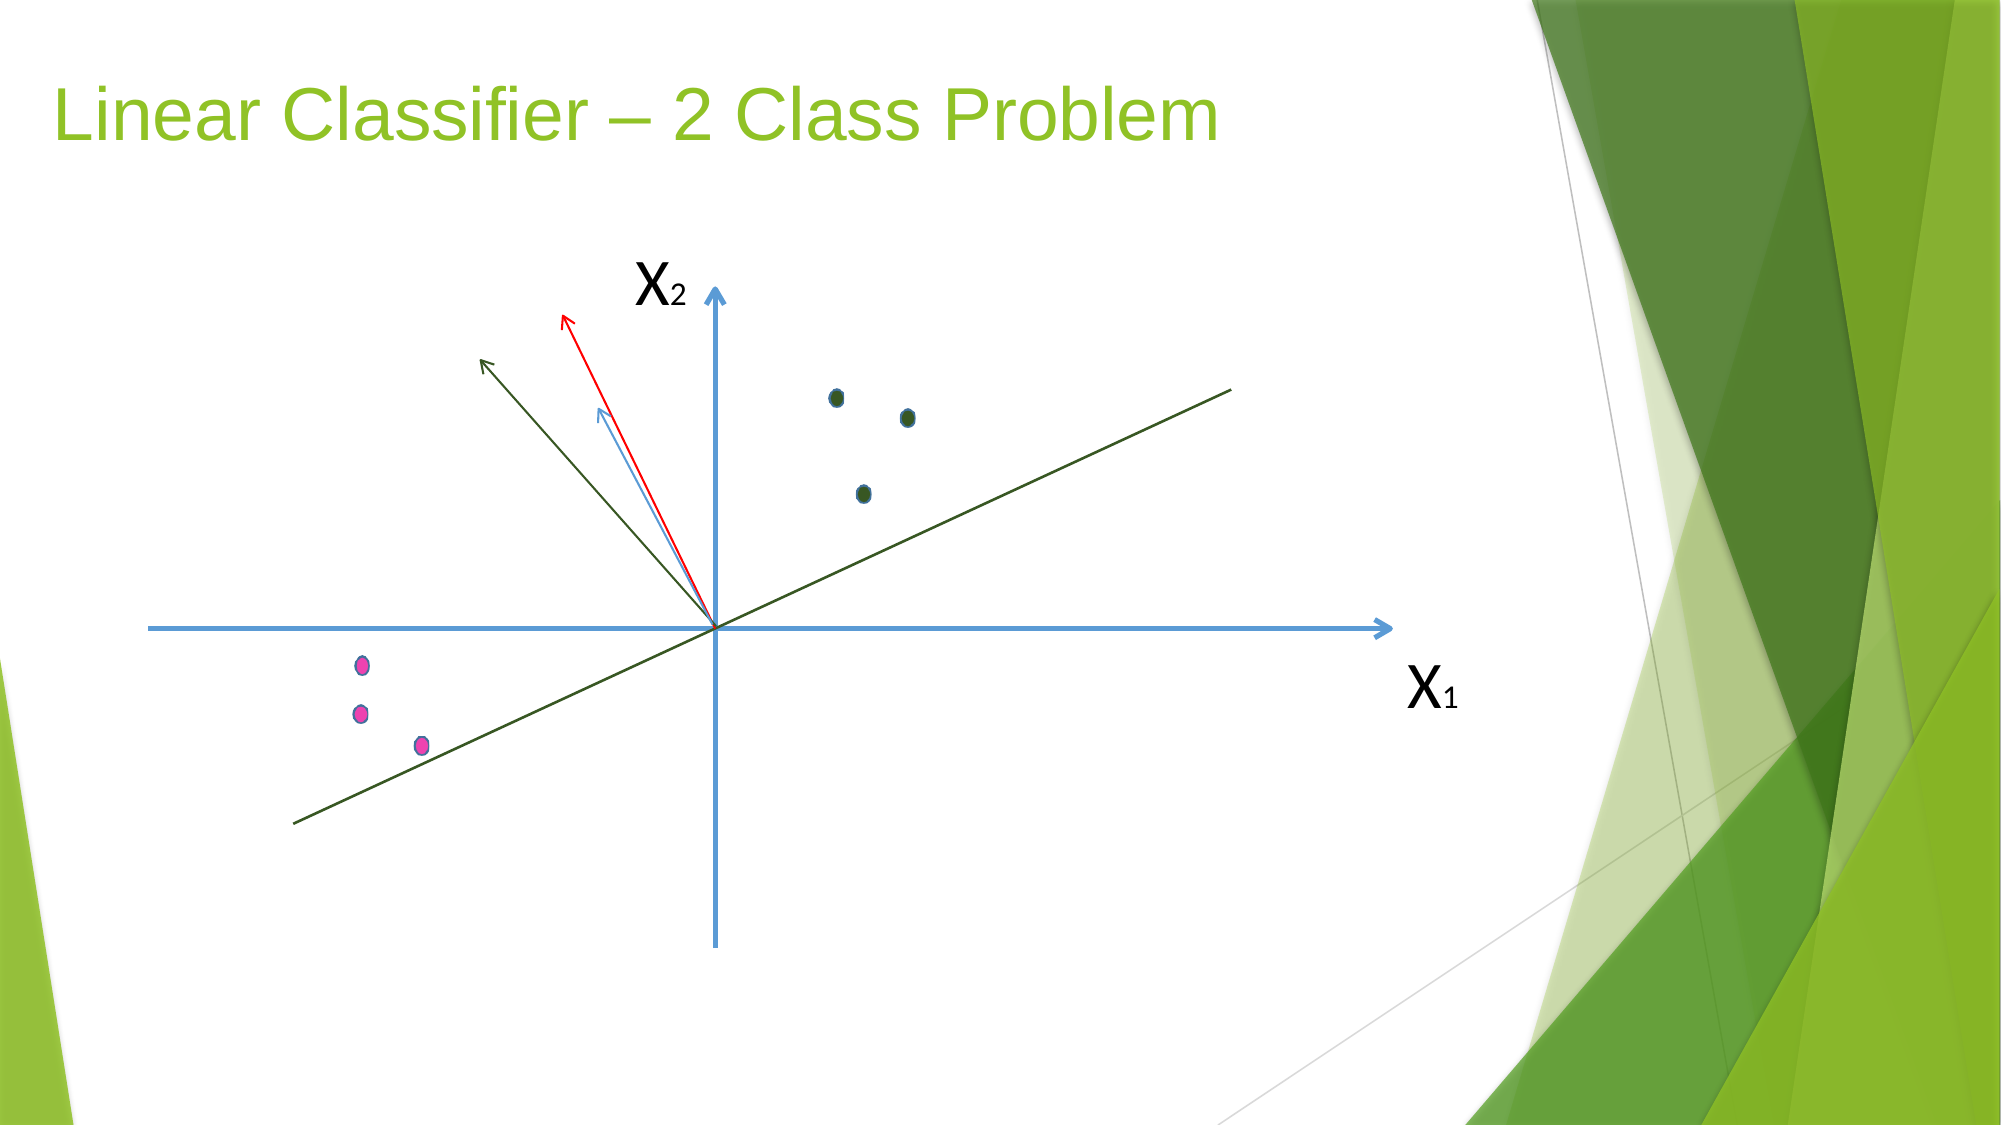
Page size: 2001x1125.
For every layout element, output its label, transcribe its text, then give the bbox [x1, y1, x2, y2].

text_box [145, 285, 1394, 952]
title Linear Classifier – 2 Class Problem [50, 63, 1227, 254]
text_box X2 [632, 237, 689, 285]
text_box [291, 314, 1234, 826]
text_box X1 [1404, 640, 1461, 723]
